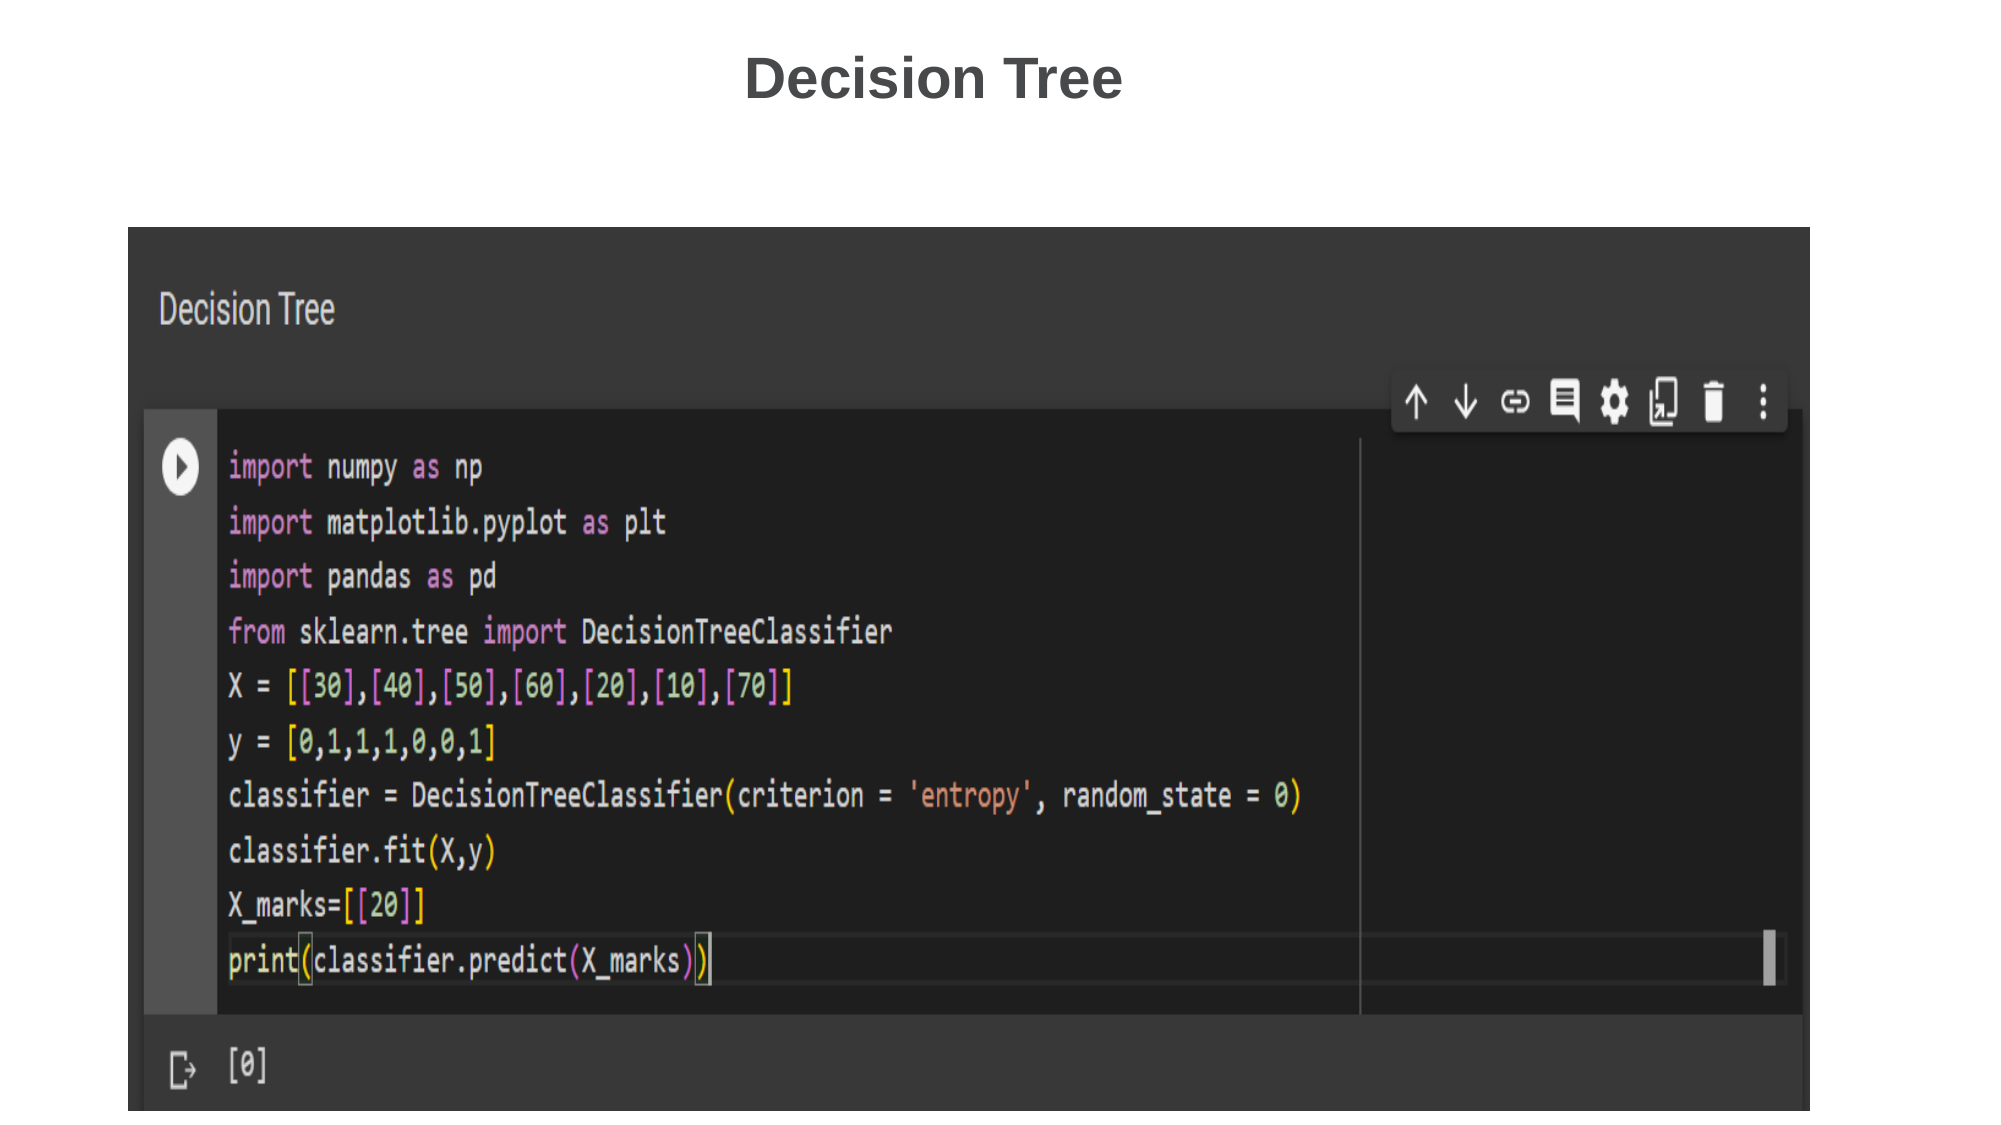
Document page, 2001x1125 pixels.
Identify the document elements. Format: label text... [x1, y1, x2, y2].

picture [127, 227, 1810, 1111]
text_box Decision Tree [729, 32, 1396, 118]
